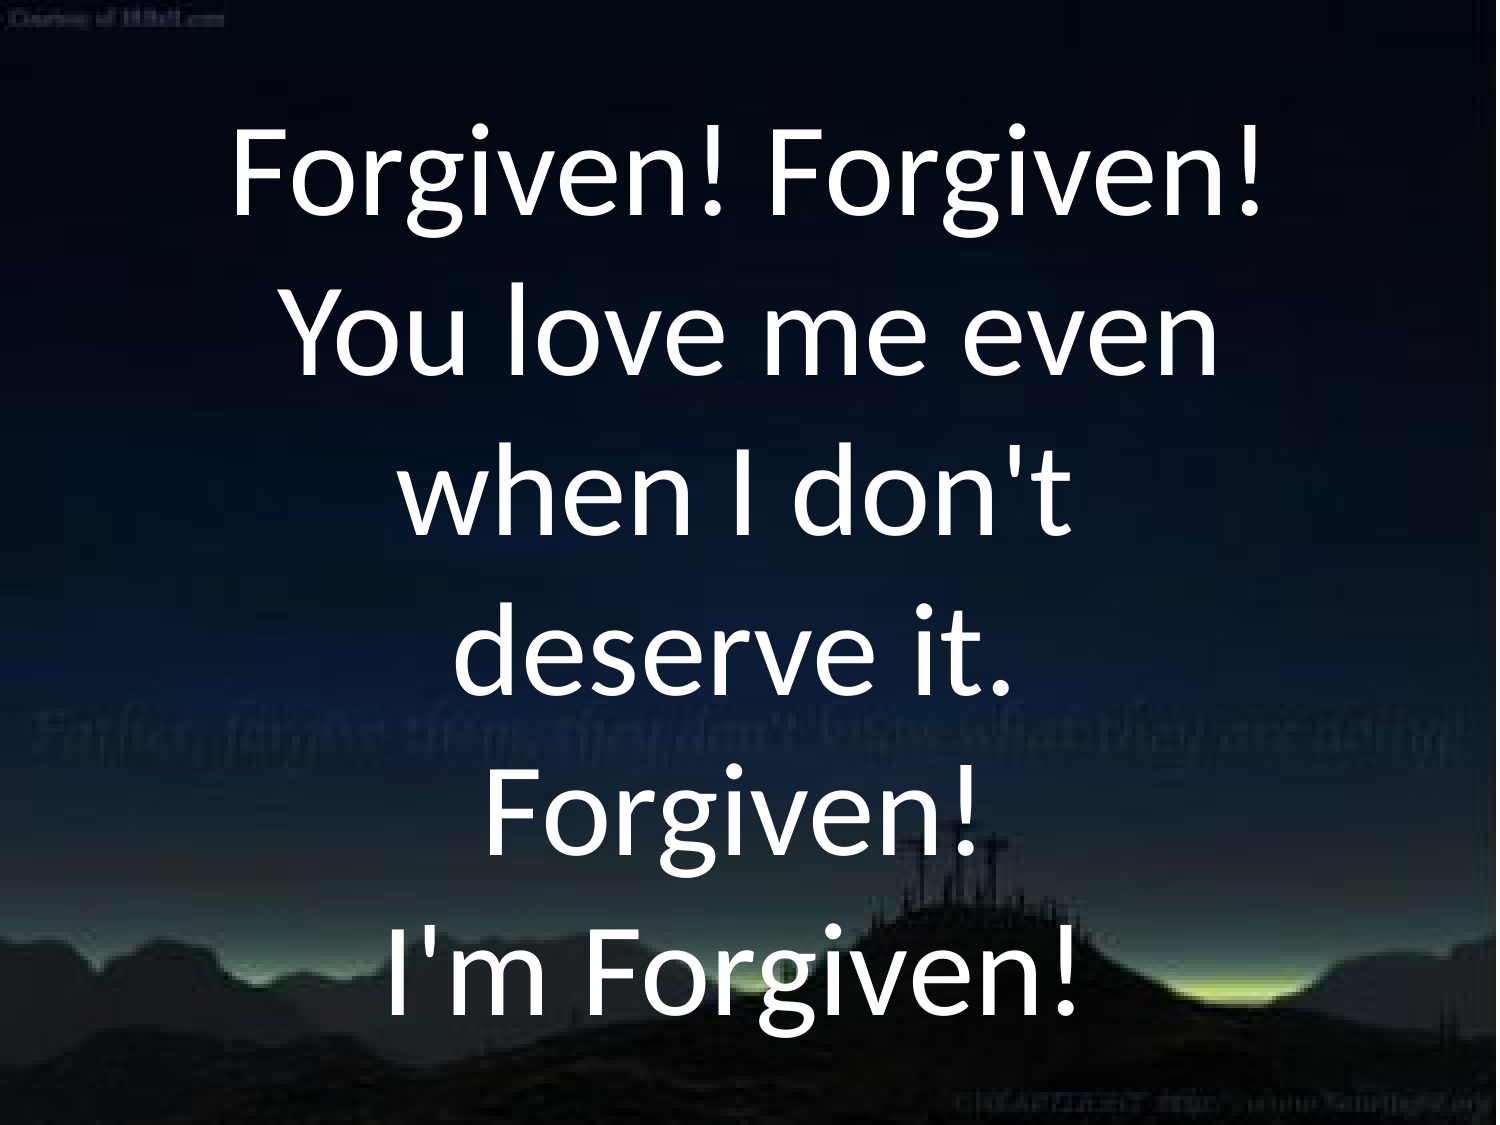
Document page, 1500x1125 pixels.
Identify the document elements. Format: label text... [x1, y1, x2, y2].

text_box Forgiven! Forgiven! You love me even when I don't deserve it. Forgiven! I'm Forgiven! [149, 74, 1350, 1050]
picture [0, 0, 1500, 1125]
